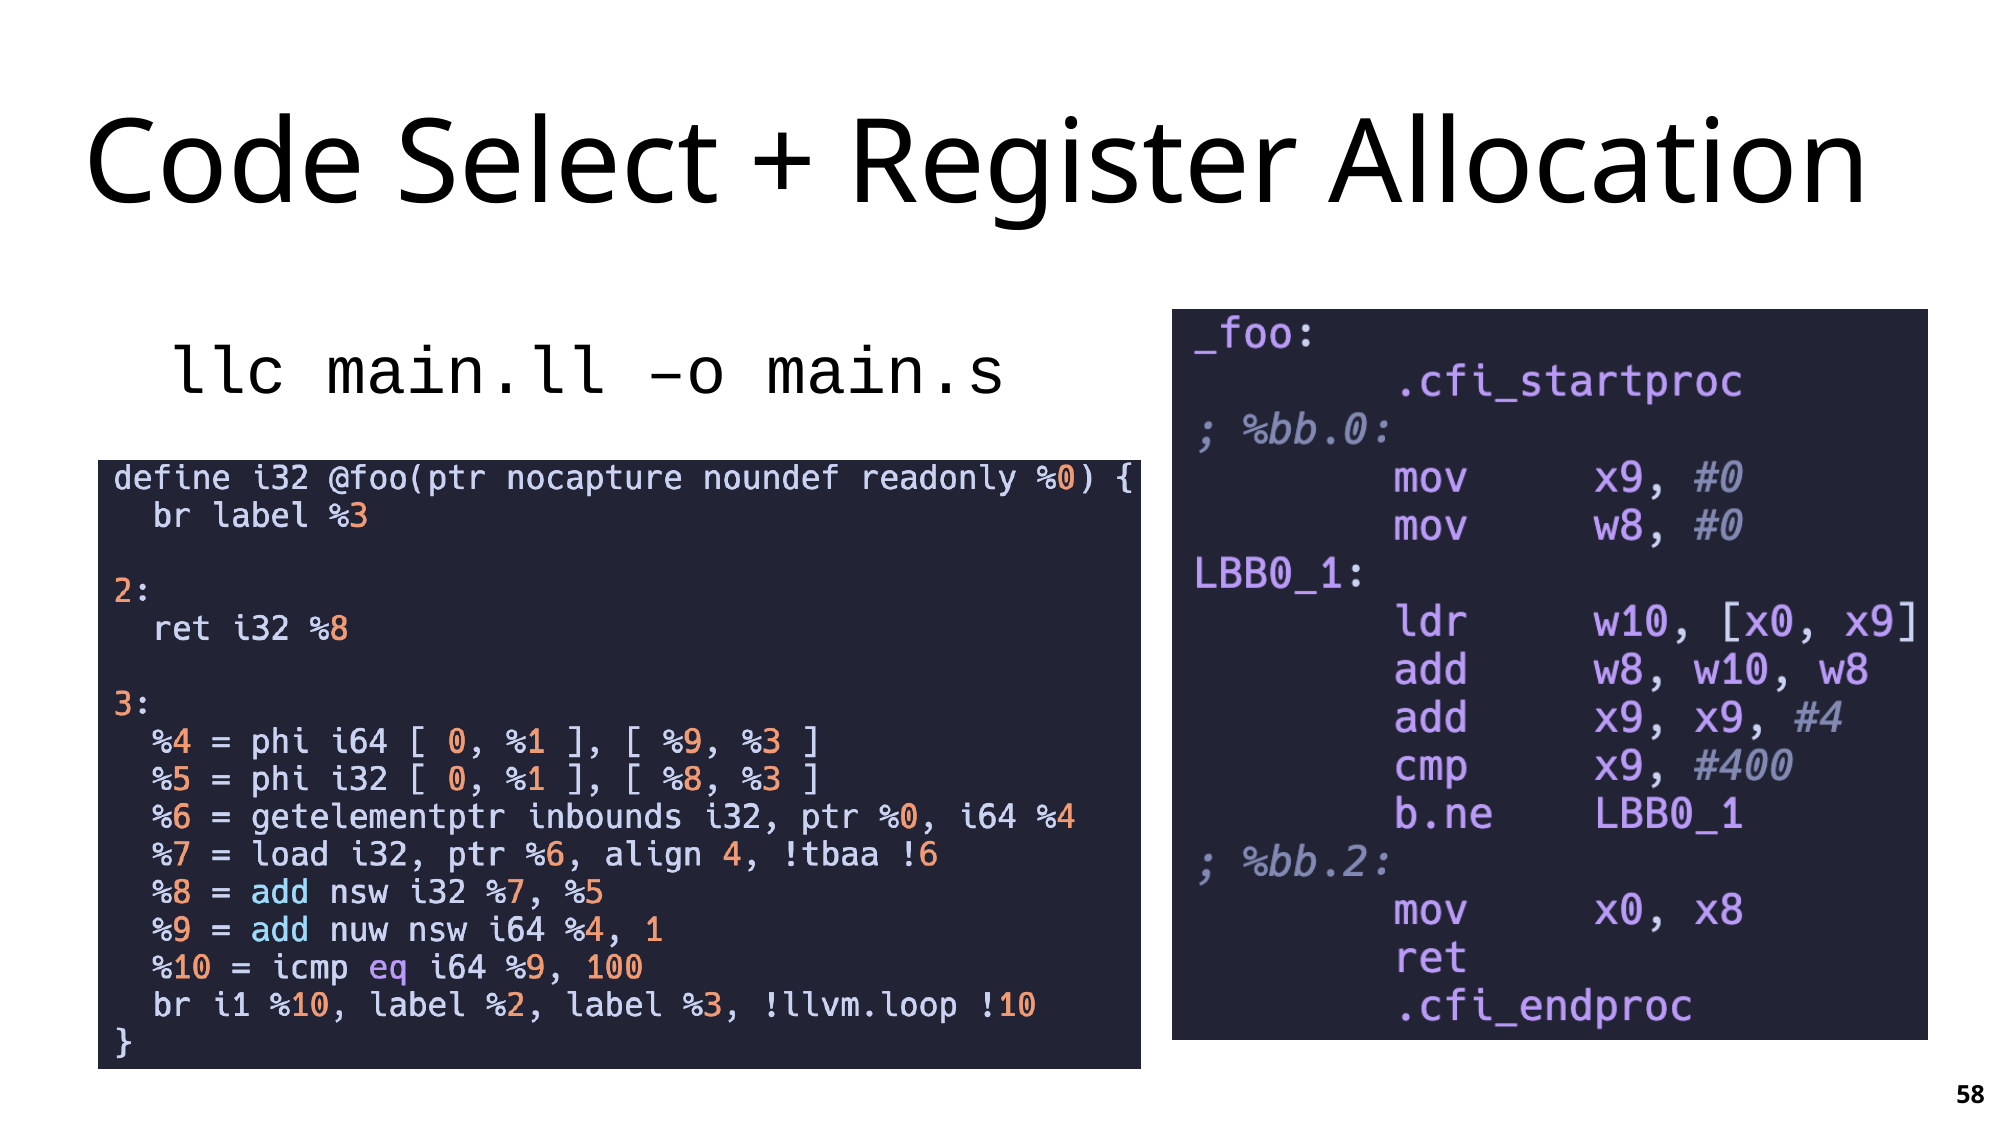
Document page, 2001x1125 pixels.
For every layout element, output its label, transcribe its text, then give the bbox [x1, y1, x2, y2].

text_box llc main.ll –o main.s [151, 319, 1022, 414]
picture [1172, 309, 1928, 1040]
slide_number 58 [1550, 1065, 2000, 1125]
title Code Select + Register Allocation [68, 56, 1932, 274]
picture [98, 459, 1141, 1070]
